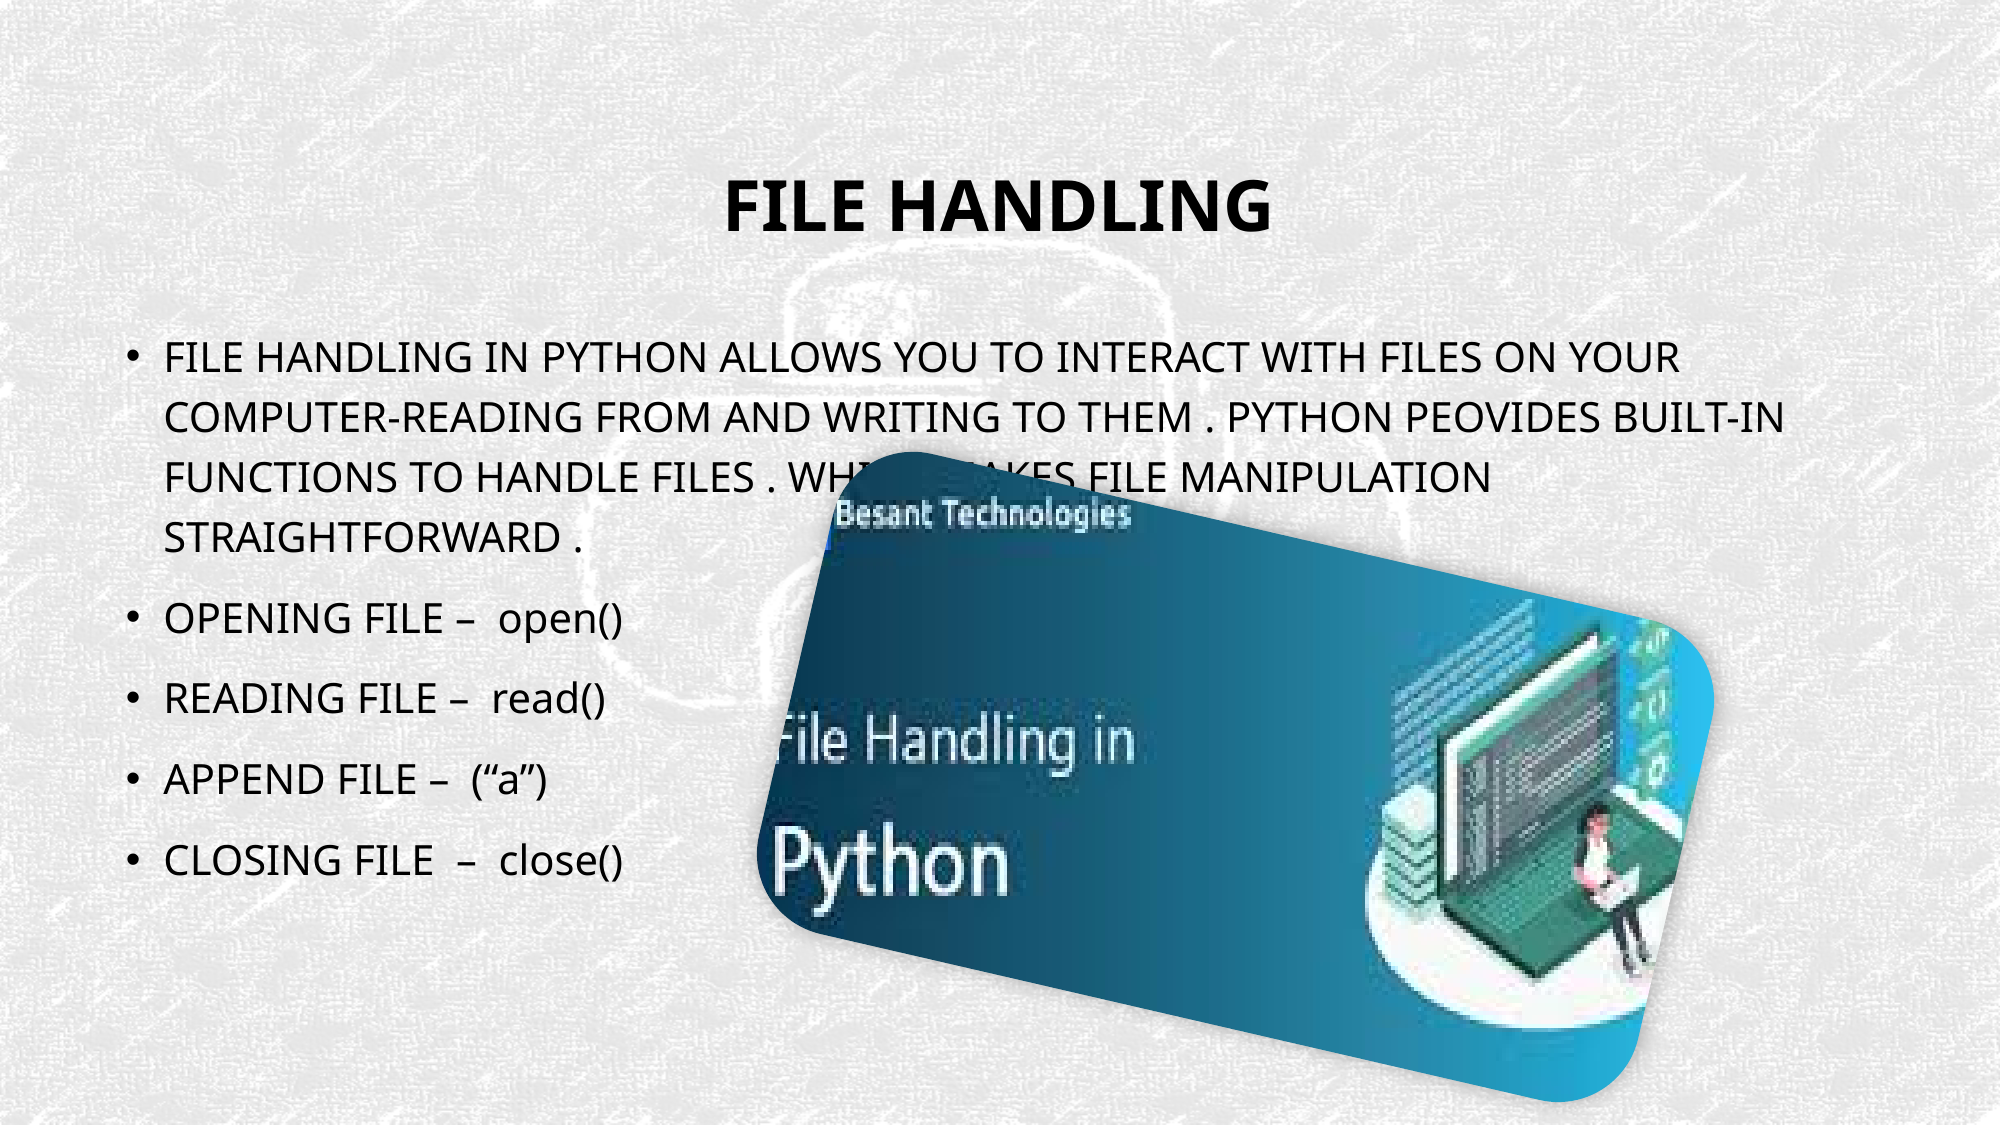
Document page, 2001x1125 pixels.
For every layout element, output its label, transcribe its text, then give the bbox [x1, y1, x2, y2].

list FILE HANDLING IN PYTHON ALLOWS YOU TO INTERACT WITH FILES ON YOUR COMPUTER-READING FROM AND WRITING TO THEM . PYTHON PEOVIDES BUILT-IN FUNCTIONS TO HANDLE FILES . WHICH MAKES FILE MANIPULATION STRAIGHTFORWARD . OPENING FILE – open() READING FILE – read() APPEND FILE – (“a”) CLOSING FILE – close() [110, 313, 1810, 920]
title FILE HANDLING [149, 99, 1849, 318]
picture [756, 451, 1715, 1103]
